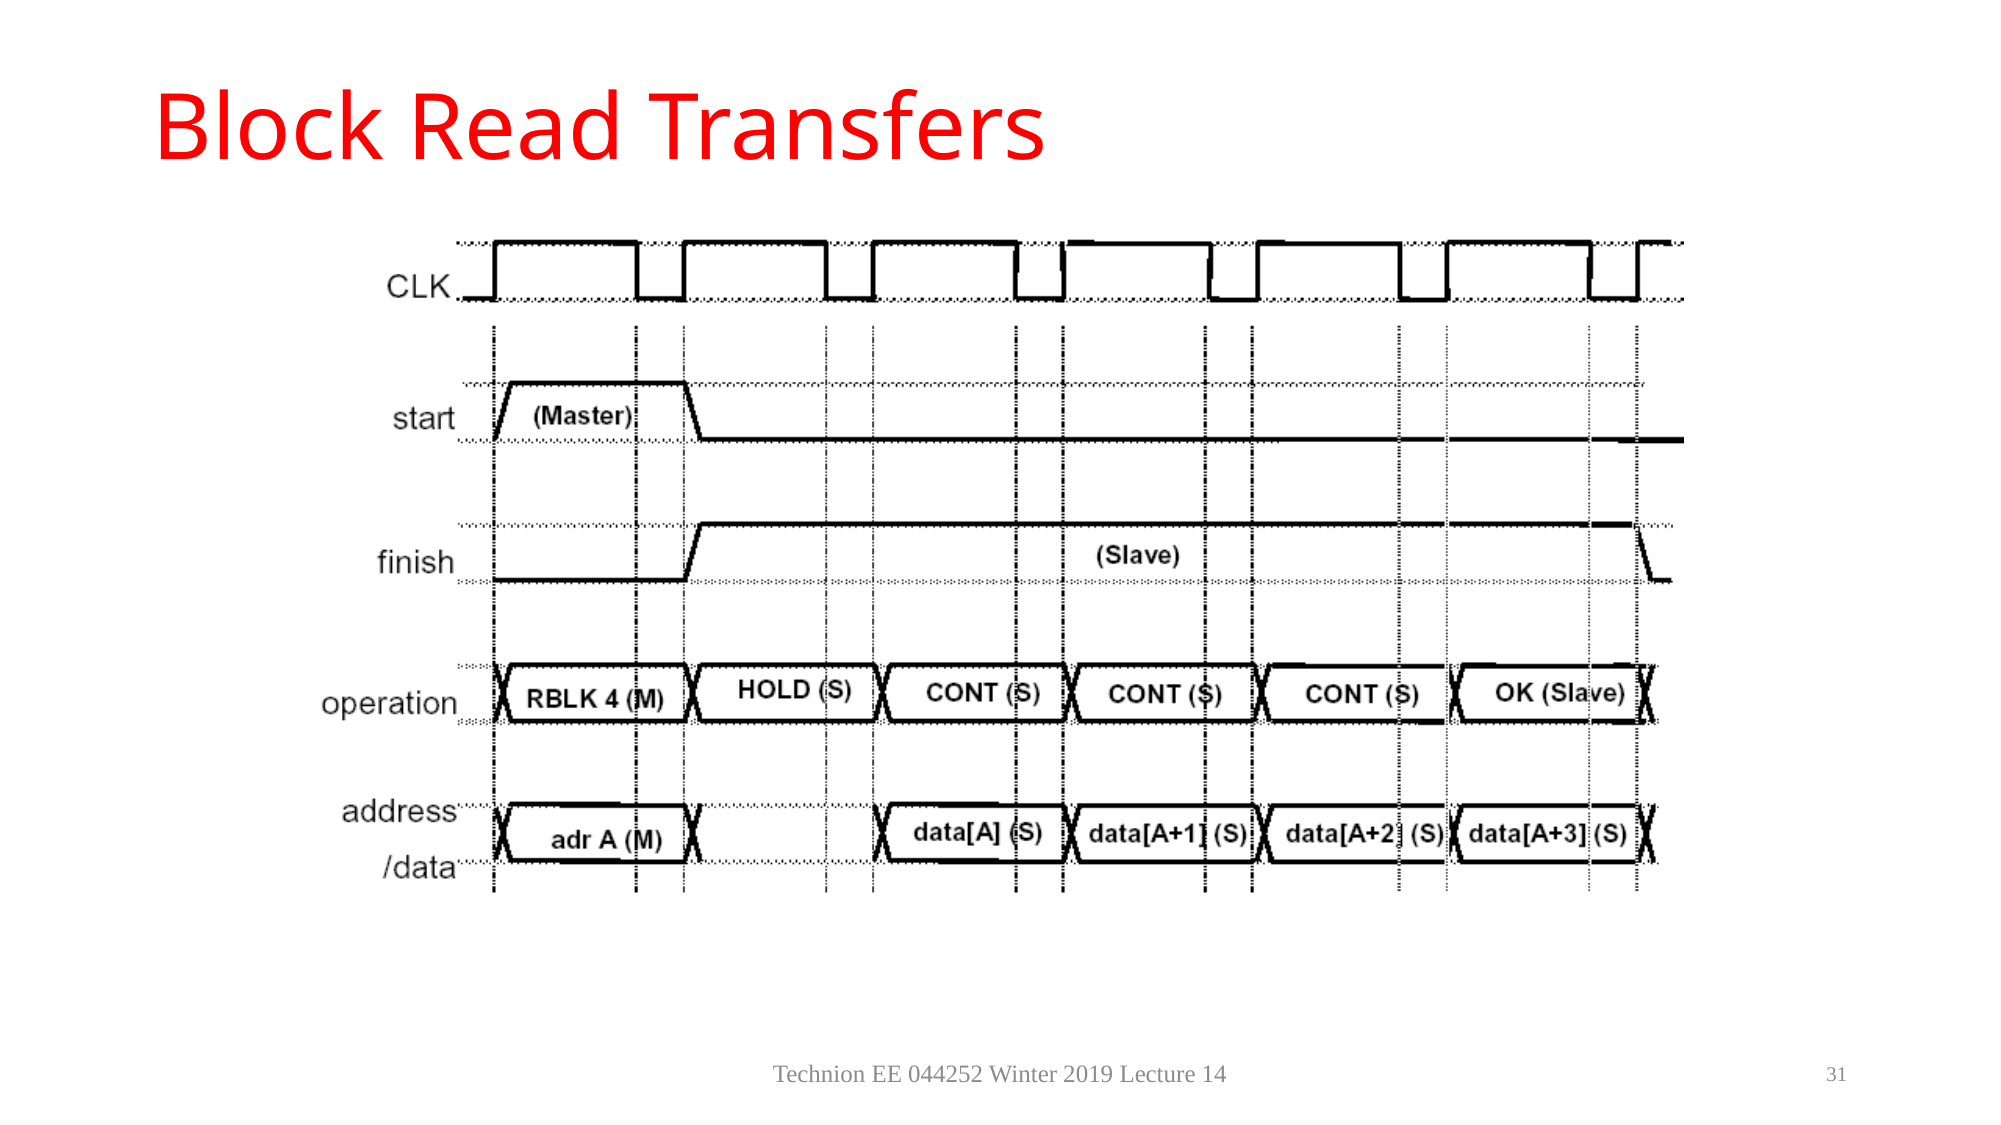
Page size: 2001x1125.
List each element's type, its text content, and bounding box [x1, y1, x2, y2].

title Block Read Transfers [137, 59, 1863, 200]
footer Technion EE 044252 Winter 2019 Lecture 14 [662, 1042, 1338, 1103]
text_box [316, 226, 1684, 899]
slide_number 31 [1412, 1042, 1863, 1103]
